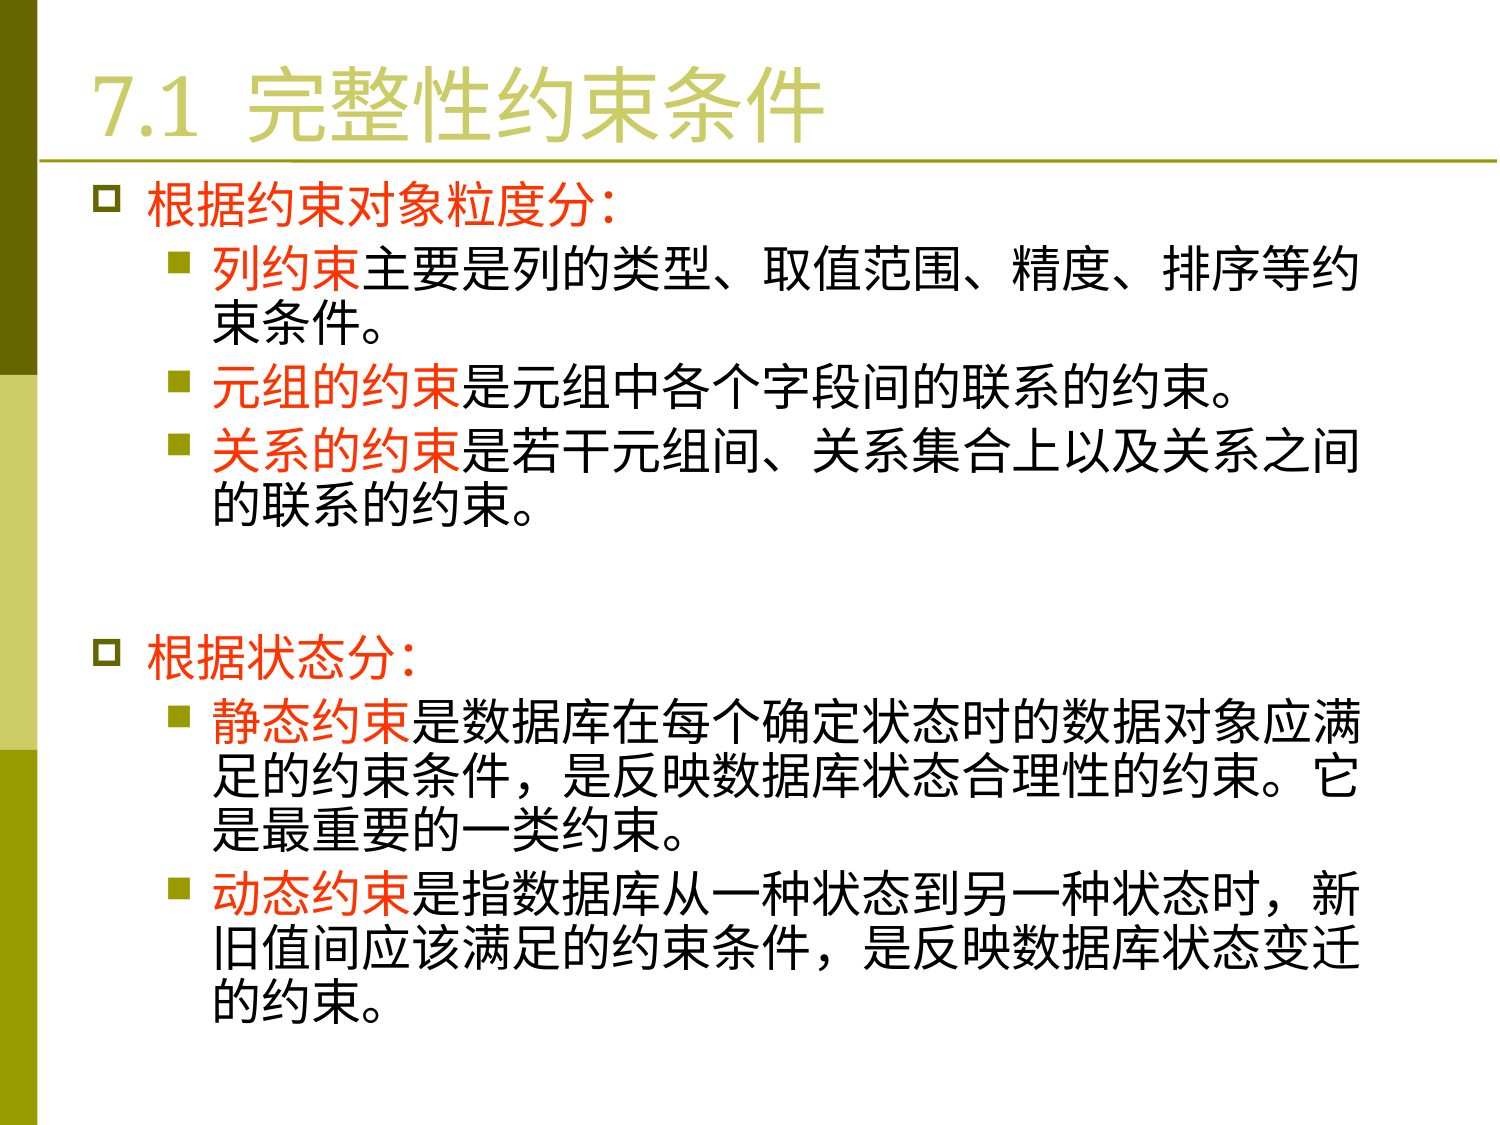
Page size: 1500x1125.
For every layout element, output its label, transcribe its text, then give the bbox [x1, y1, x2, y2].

title 7.1 完整性约束条件 [75, 45, 1425, 161]
list 根据约束对象粒度分： 列约束主要是列的类型、取值范围、精度、排序等约束条件。 元组的约束是元组中各个字段间的联系的约束。 关系的约束是若干元组间、关系集合上以及关系之间的联系的约束。 根据状态分： 静态约束是数据库在每个确定状态时的数据对象应满足的约束条件，是反映数据库状态合理性的约束。它是最重要的一类约束。 动态约束是指数据库从一种状态到另一种状态时，新旧值间应该满足的约束条件，是反映数据库状态变迁的约束。 [75, 172, 1425, 1024]
